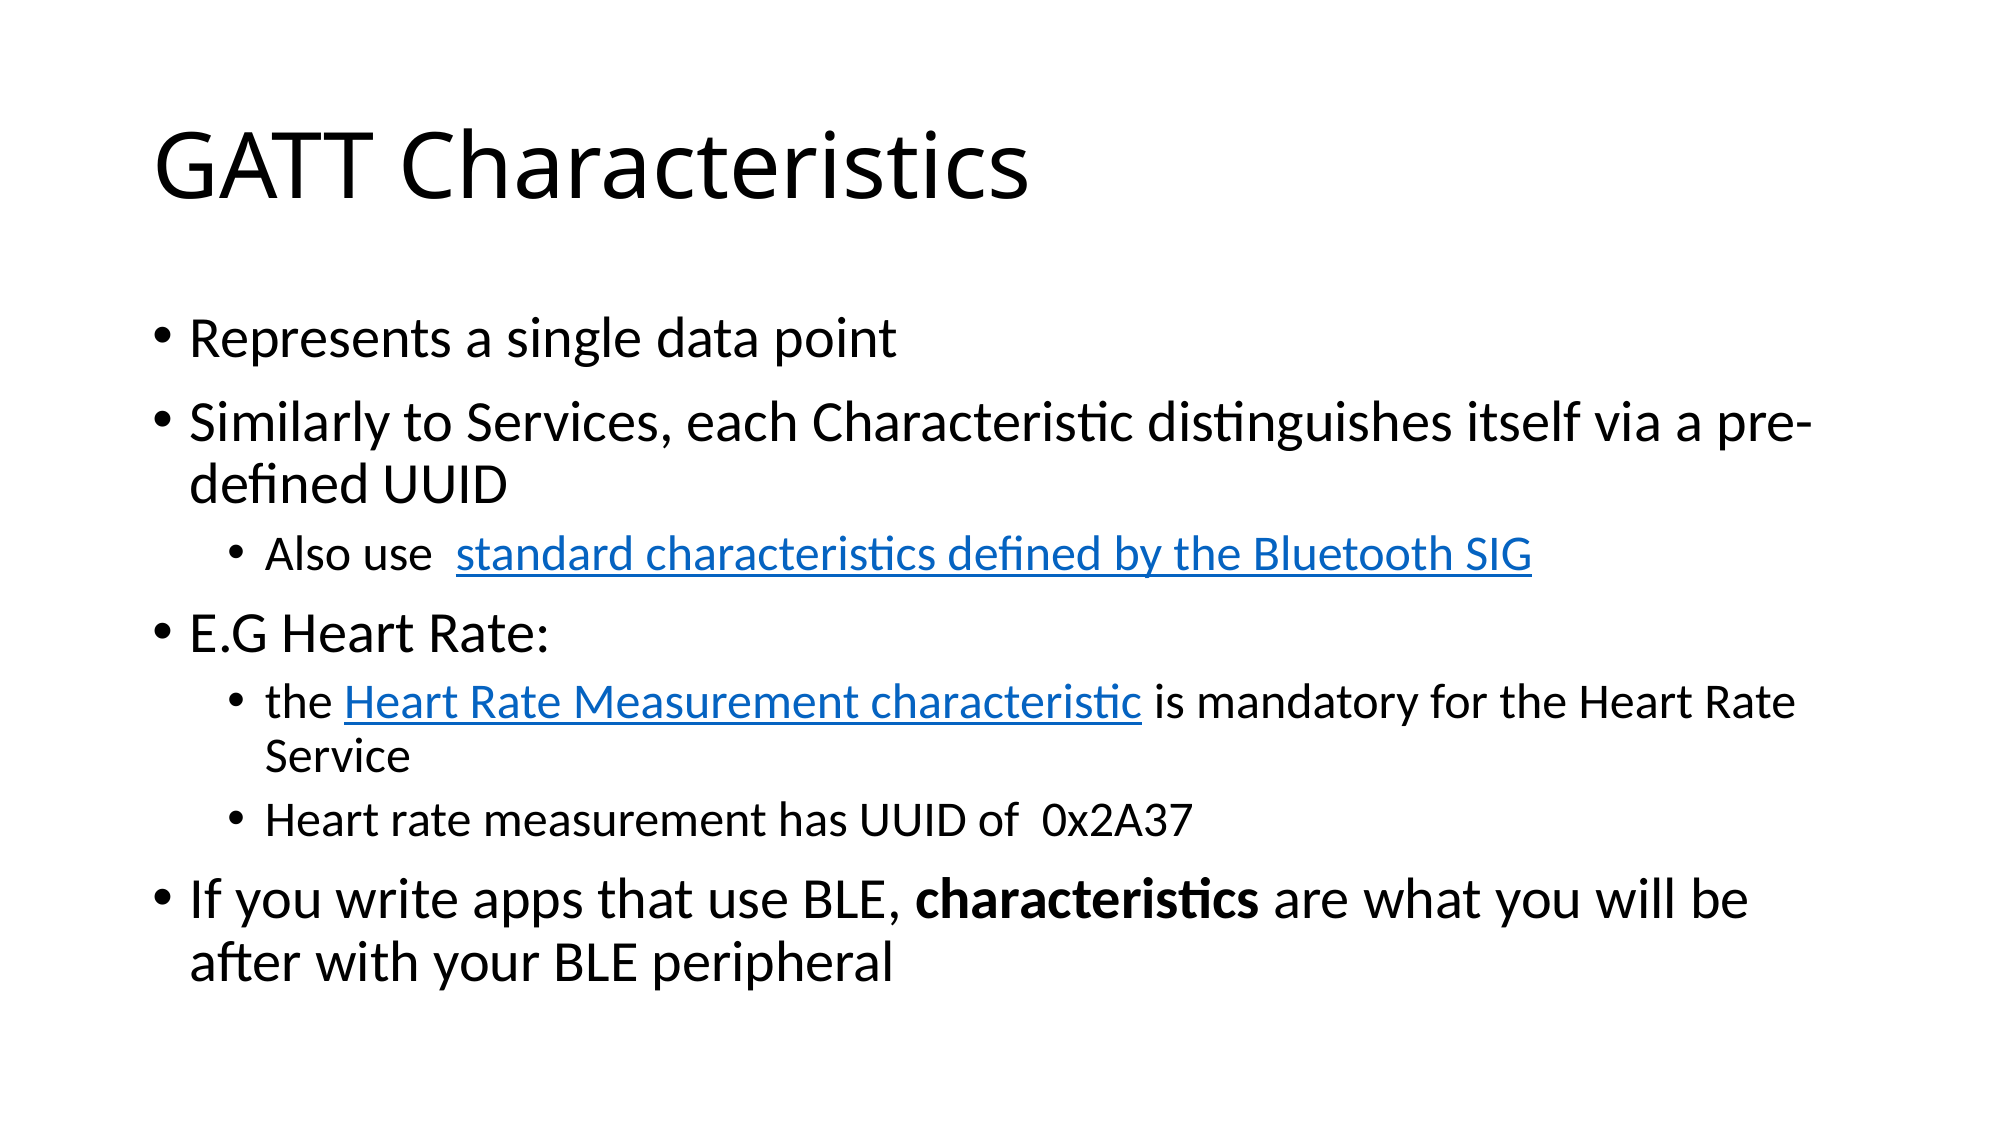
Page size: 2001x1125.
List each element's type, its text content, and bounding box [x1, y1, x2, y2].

list Represents a single data point Similarly to Services, each Characteristic distinguishes itself via a pre-defined UUID Also use standard characteristics defined by the Bluetooth SIG E.G Heart Rate: the Heart Rate Measurement characteristic is mandatory for the Heart Rate Service Heart rate measurement has UUID of 0x2A37 If you write apps that use BLE, characteristics are what you will be after with your BLE peripheral [137, 299, 1863, 1014]
title GATT Characteristics [137, 59, 1863, 278]
